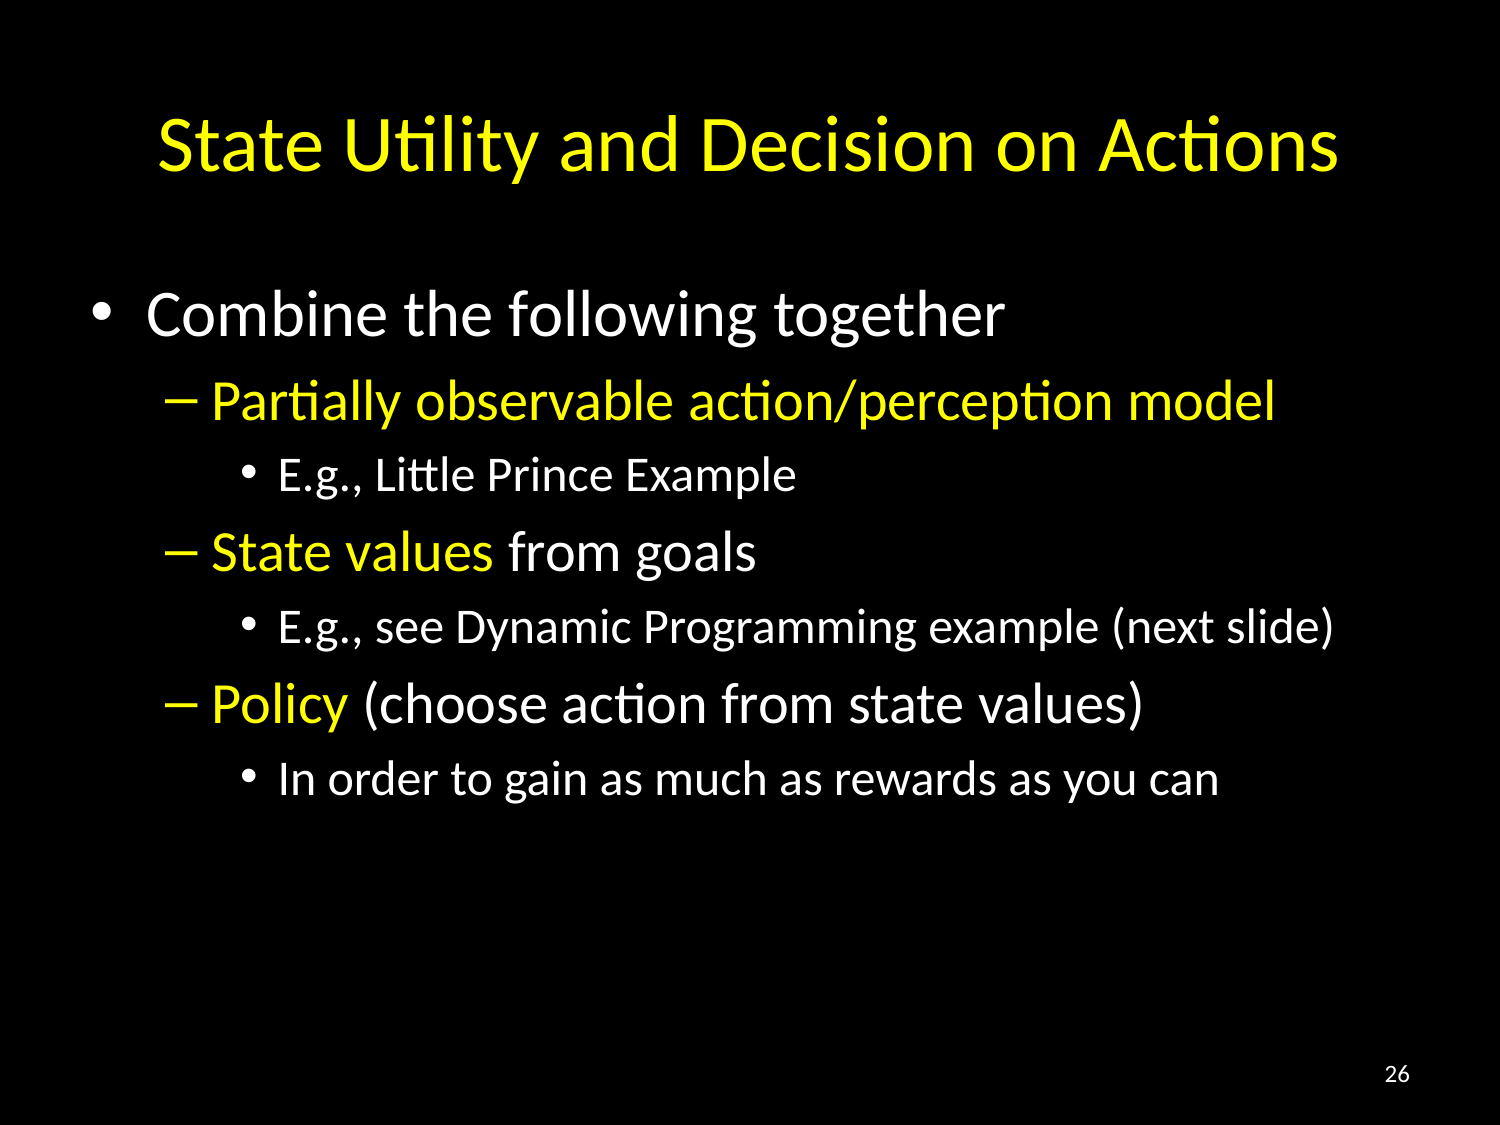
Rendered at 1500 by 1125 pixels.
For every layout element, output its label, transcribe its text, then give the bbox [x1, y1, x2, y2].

list Combine the following together Partially observable action/perception model E.g., Little Prince Example State values from goals E.g., see Dynamic Programming example (next slide) Policy (choose action from state values) In order to gain as much as rewards as you can [75, 262, 1425, 1005]
title State Utility and Decision on Actions [75, 45, 1425, 233]
slide_number 26 [1074, 1042, 1425, 1103]
